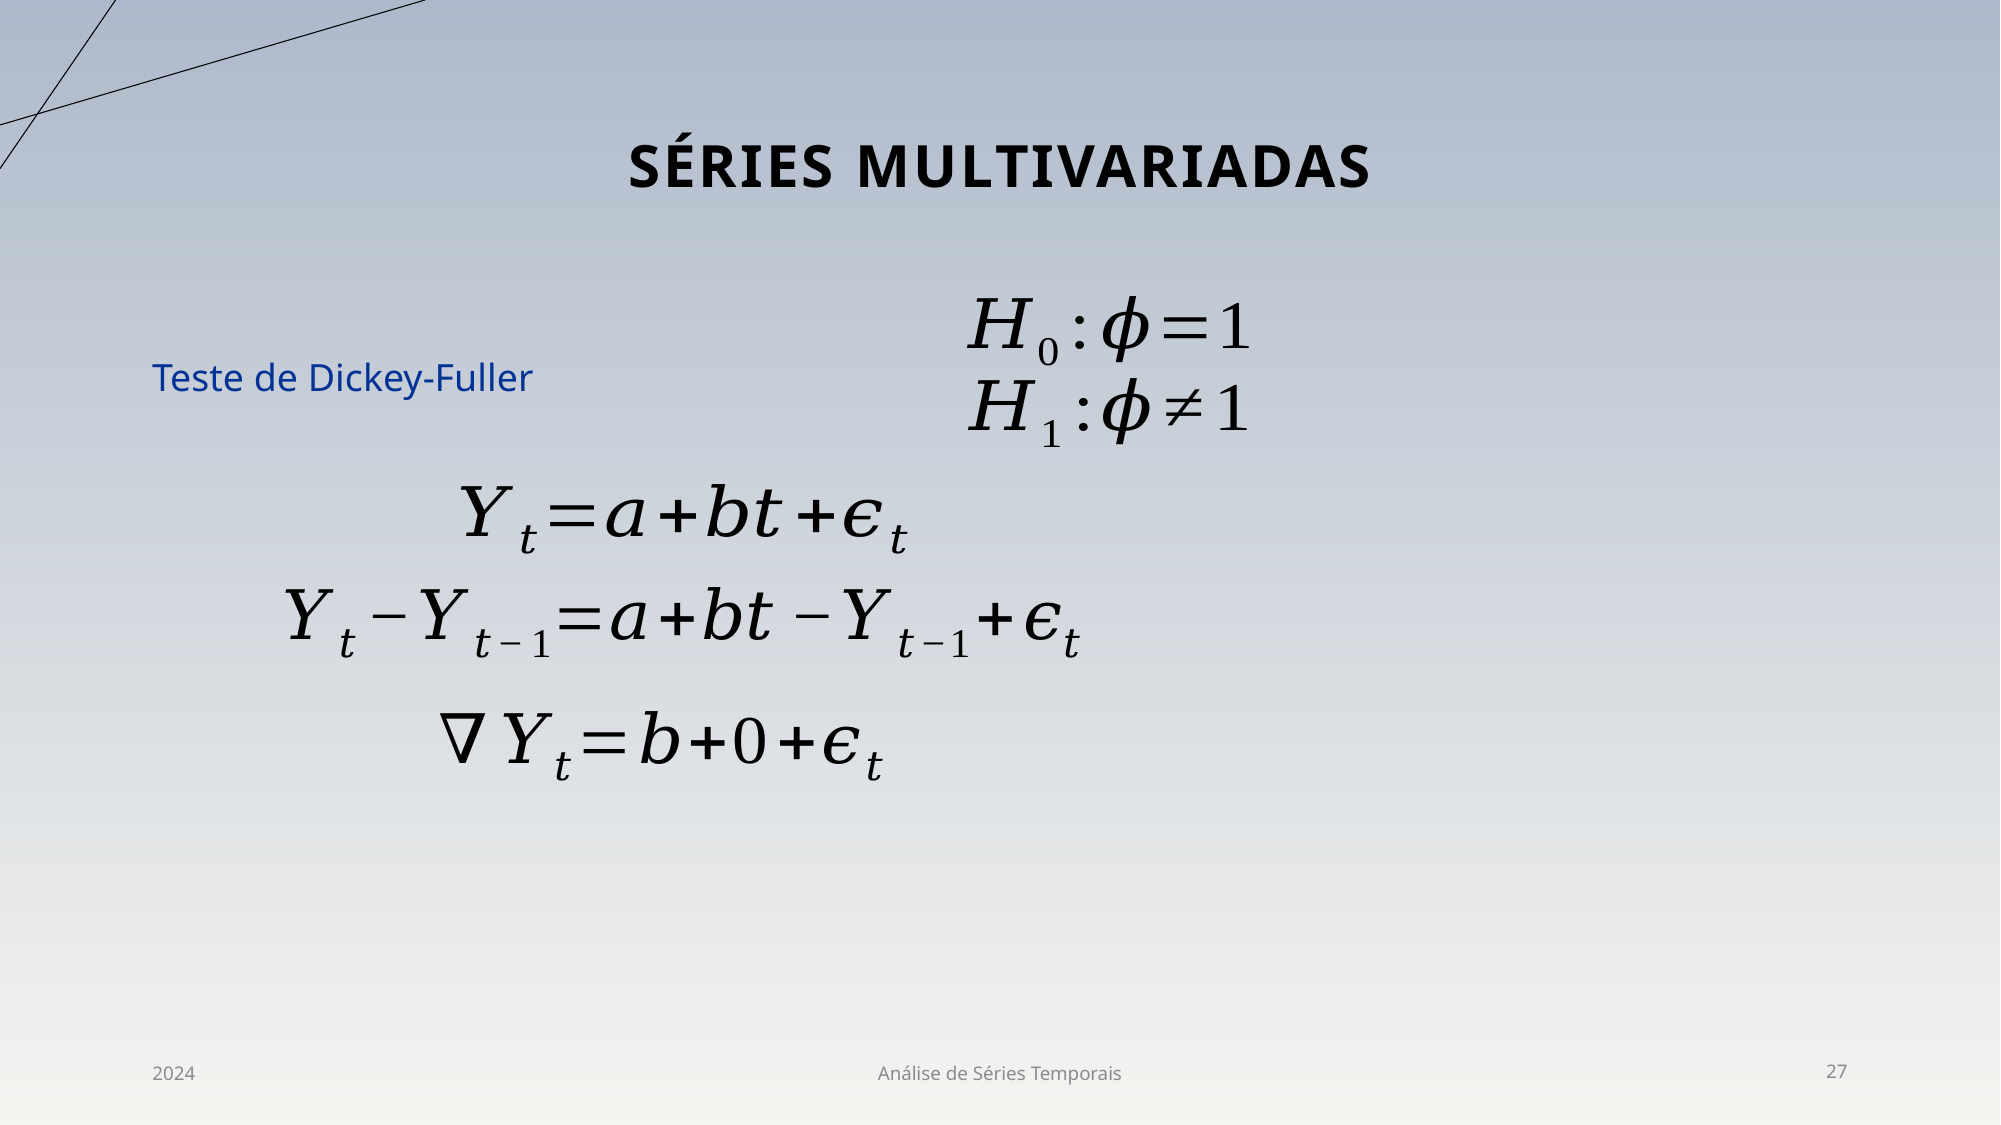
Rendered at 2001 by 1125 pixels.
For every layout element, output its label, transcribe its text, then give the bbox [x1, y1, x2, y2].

title Séries Multivariadas [137, 59, 1863, 278]
footer Análise de Séries Temporais [662, 1042, 1338, 1103]
slide_number 2024 [137, 1042, 588, 1103]
slide_number 27 [1412, 1042, 1863, 1103]
